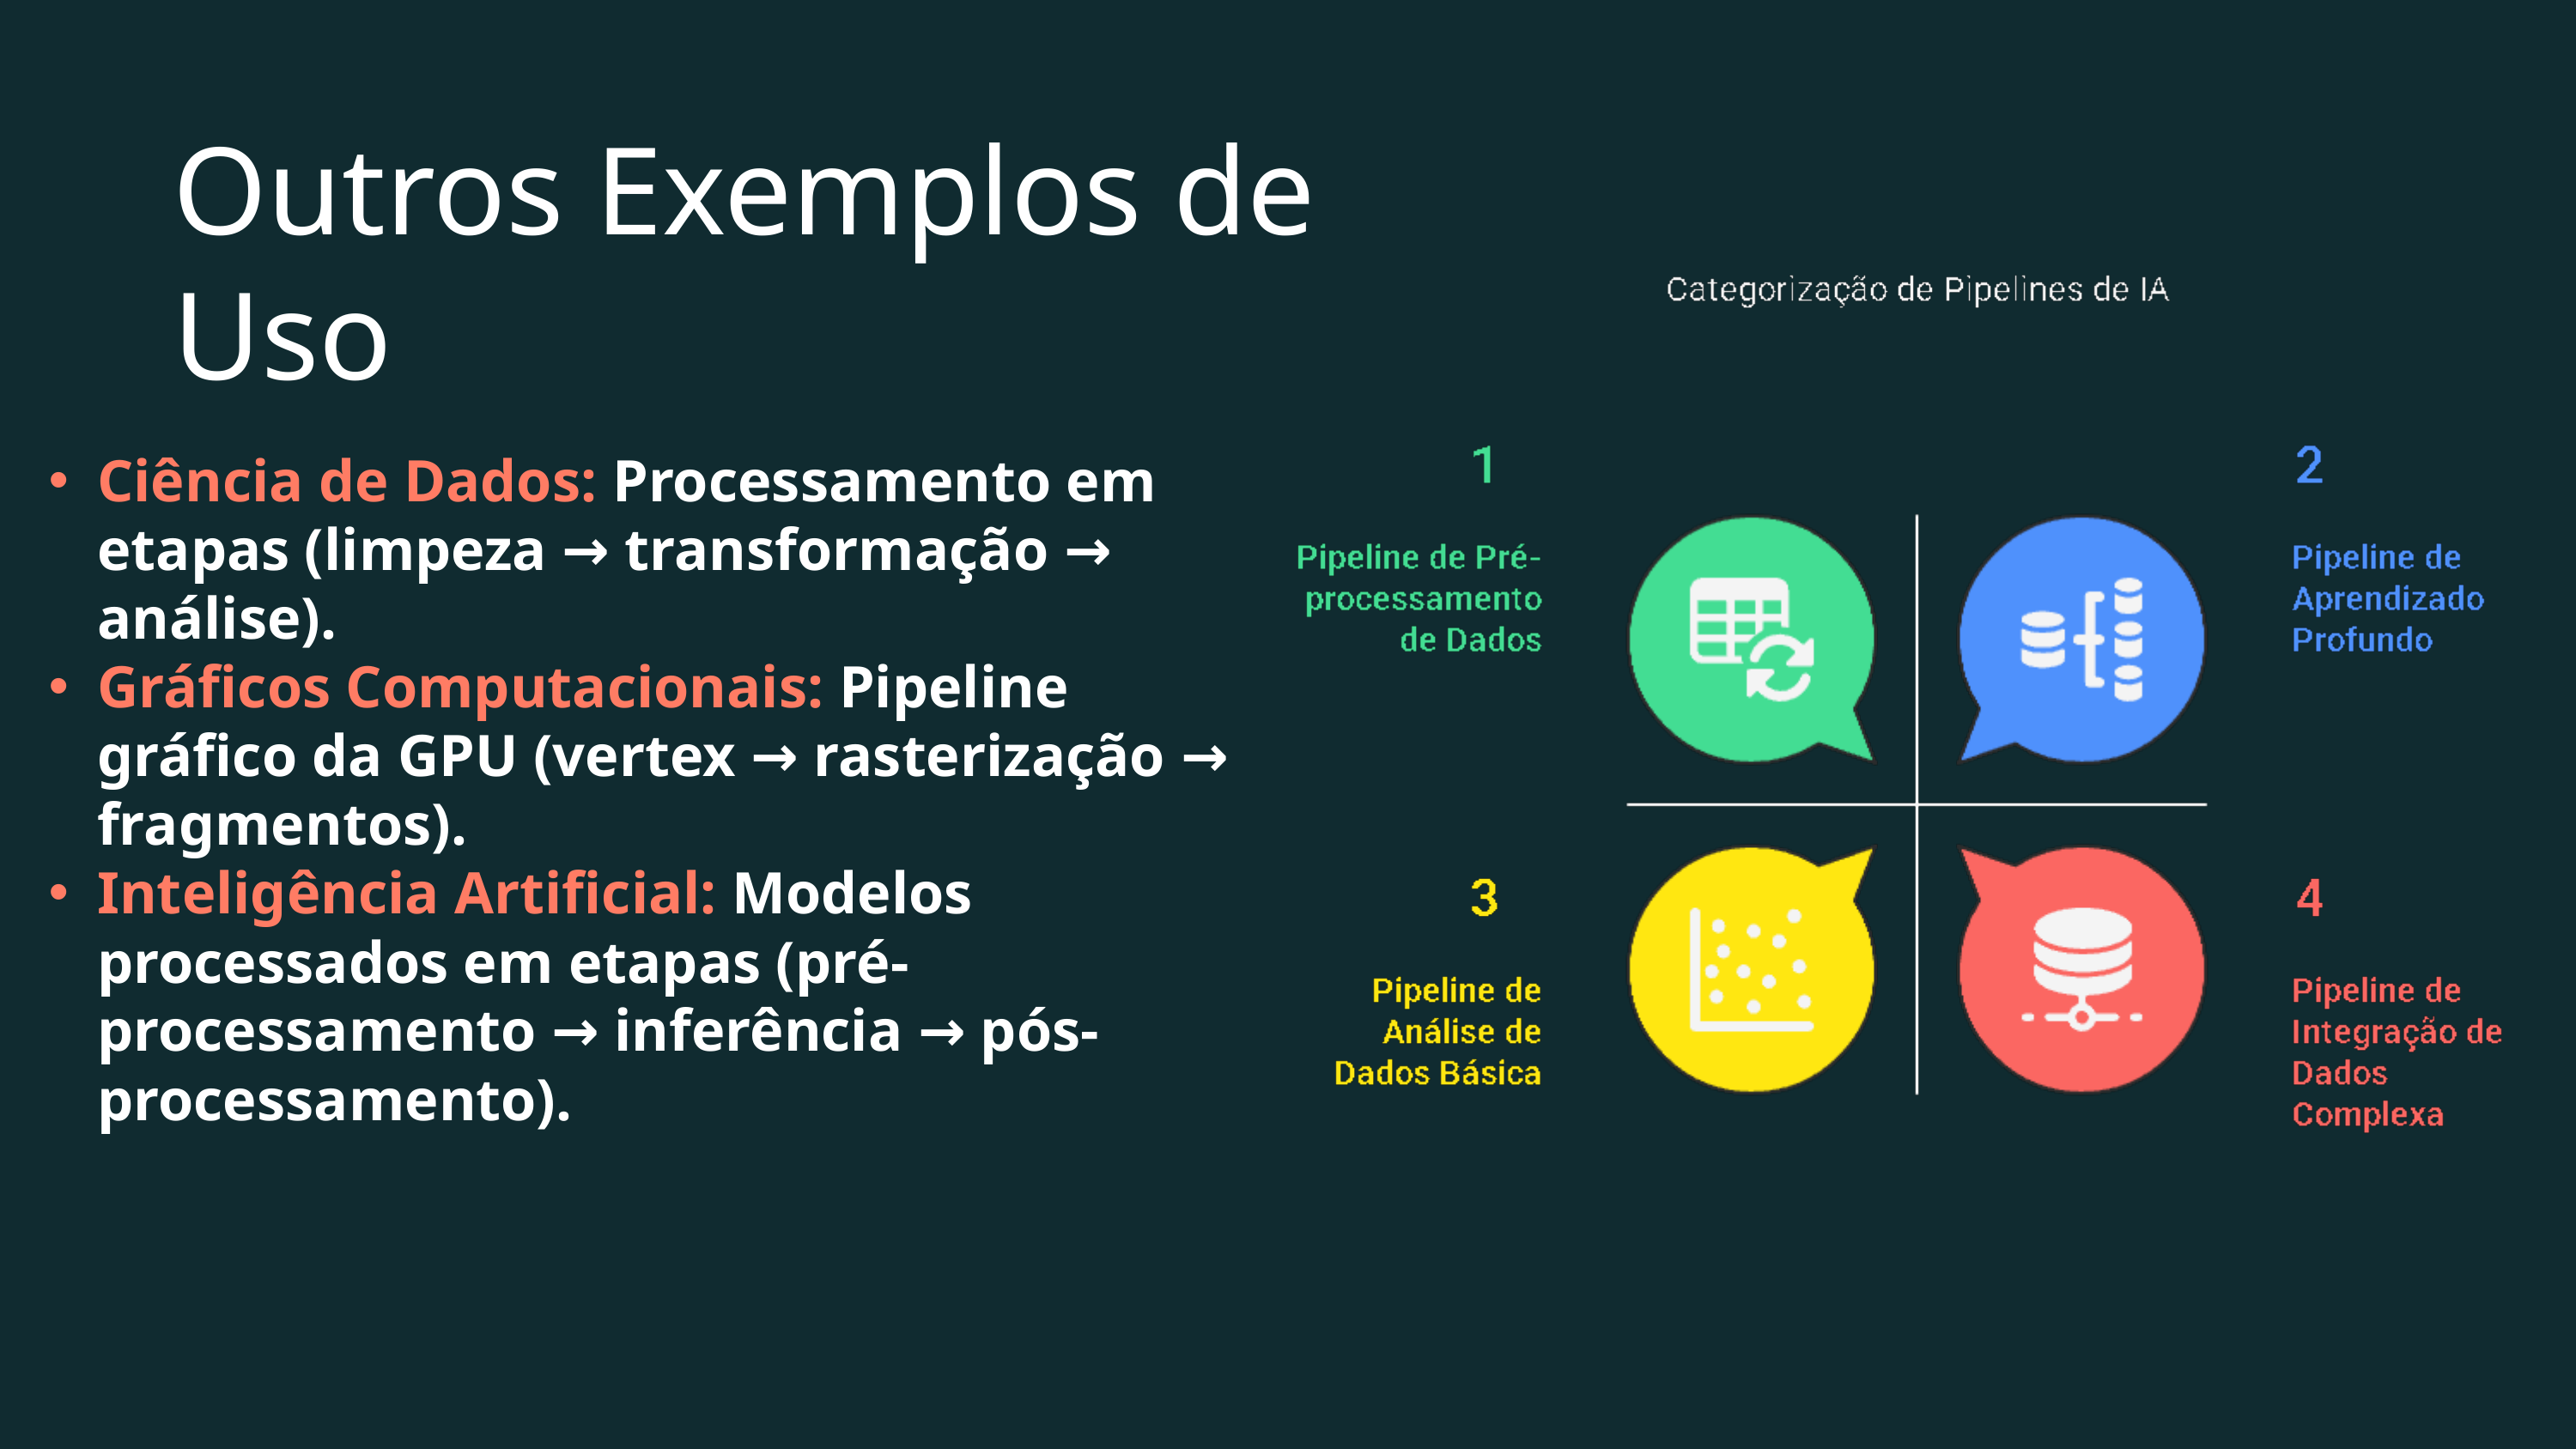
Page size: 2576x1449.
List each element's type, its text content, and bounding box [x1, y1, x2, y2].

text_box Outros Exemplos de Uso [173, 113, 1478, 404]
text_box [1216, 186, 2576, 1449]
text_box Ciência de Dados: Processamento em etapas (limpeza → transformação → análise). Gráficos Computacionais: Pipeline gráfico da GPU (vertex → rasterização → fragmentos). Inteligência Artificial: Modelos processados em etapas (pré-processamento → inferência → pós-processamento). [0, 445, 1234, 1201]
